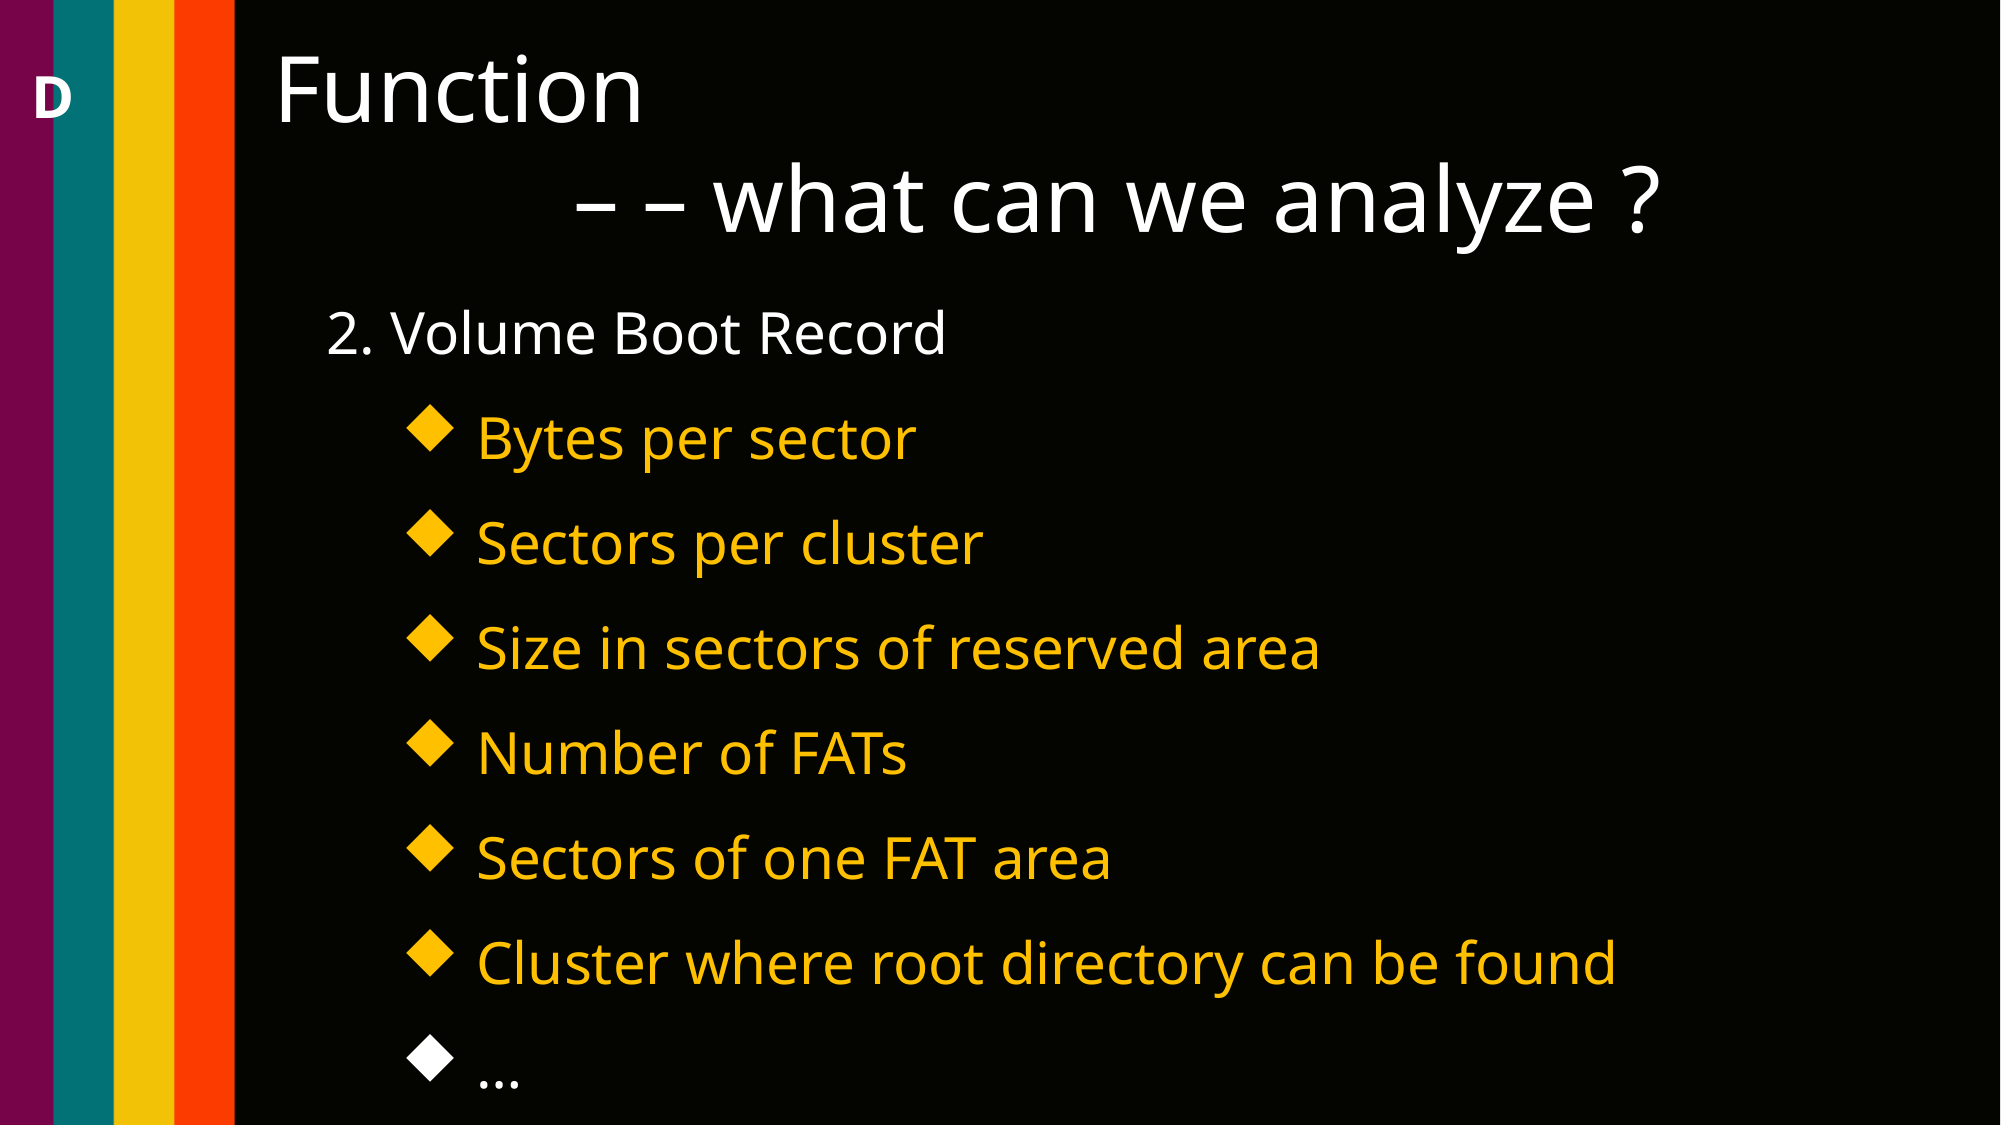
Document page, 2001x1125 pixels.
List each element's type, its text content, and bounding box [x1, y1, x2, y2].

text_box 2. Volume Boot Record Bytes per sector Sectors per cluster Size in sectors of reserved area Number of FATs Sectors of one FAT area Cluster where root directory can be found … [311, 368, 1929, 1108]
text_box Function – – what can we analyze ? [258, 23, 2000, 368]
picture [0, 0, 2001, 1125]
text_box D [16, 53, 400, 138]
